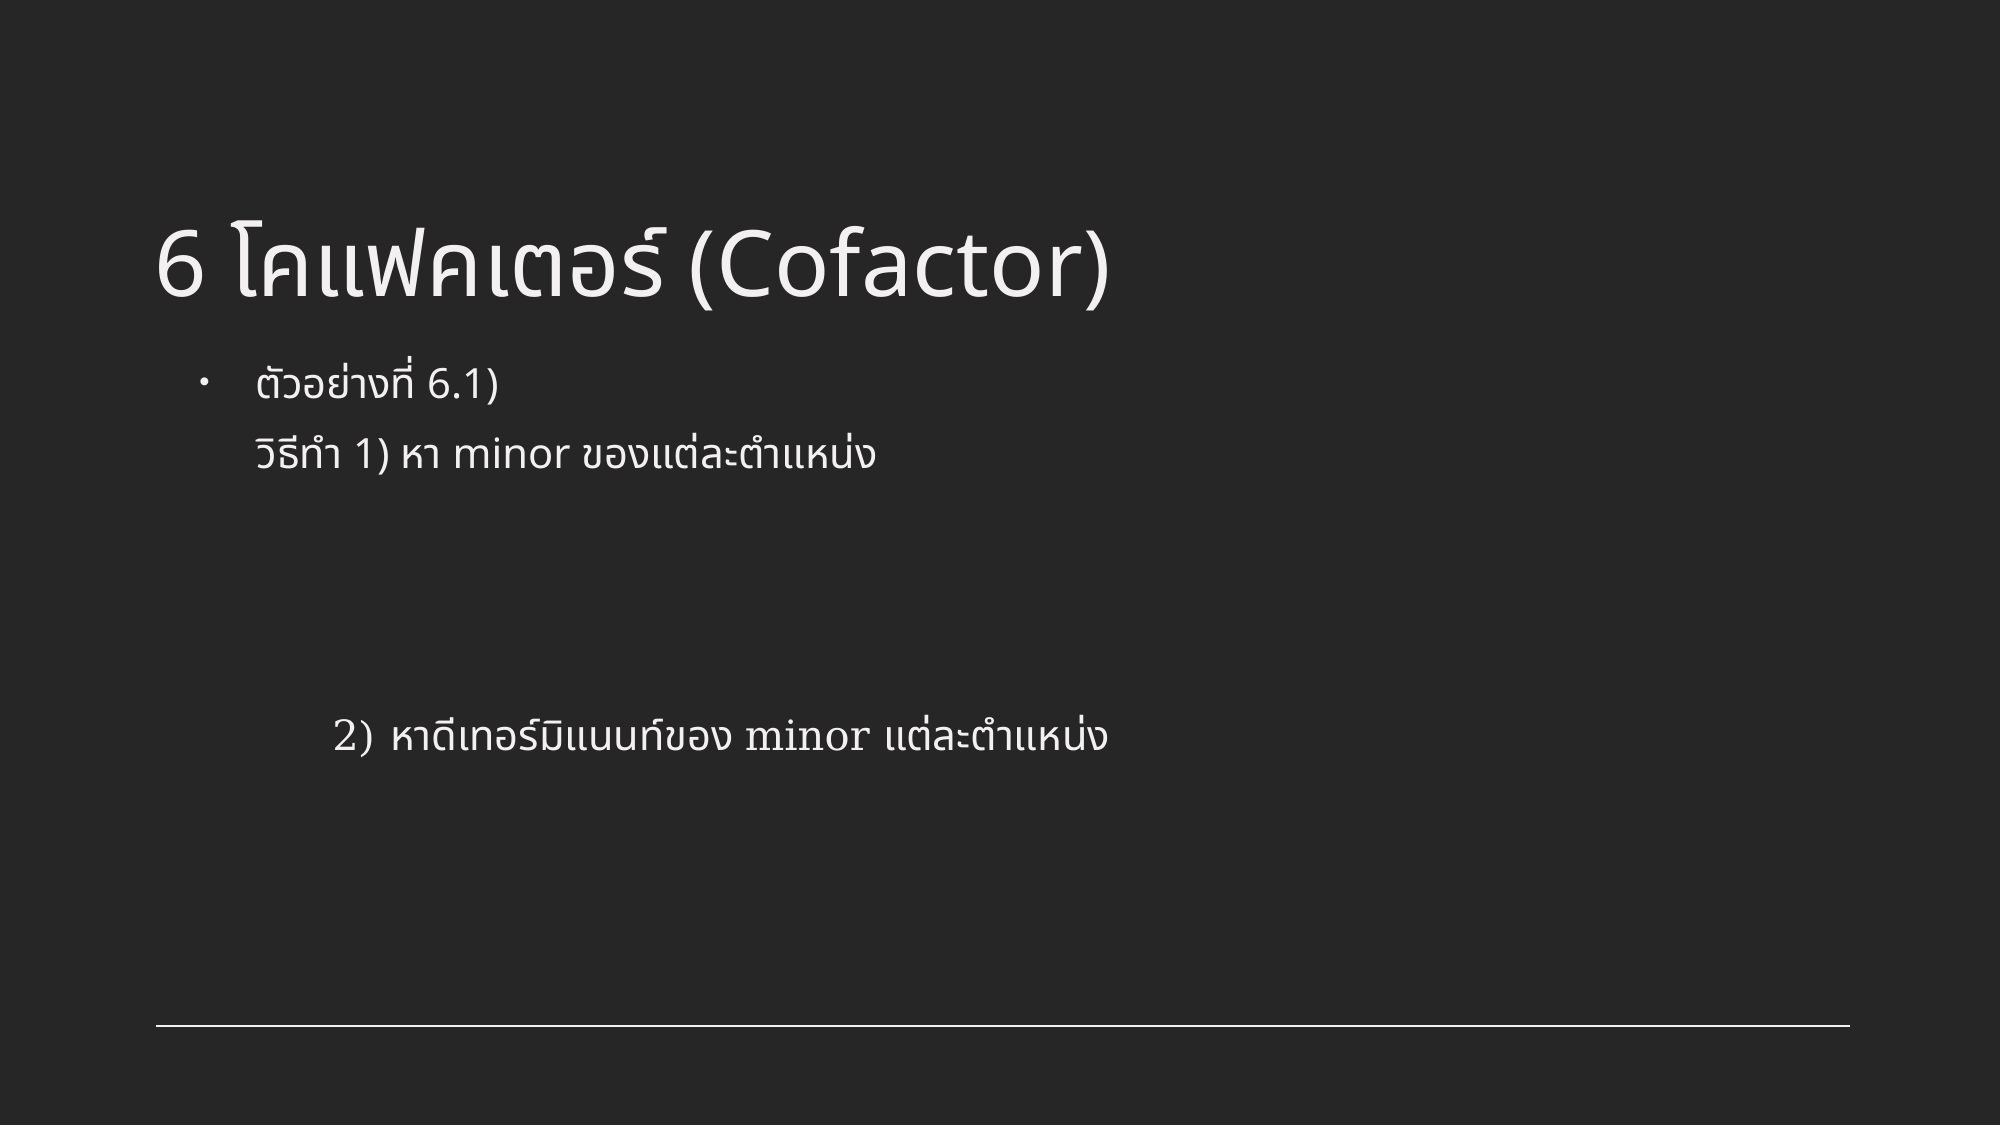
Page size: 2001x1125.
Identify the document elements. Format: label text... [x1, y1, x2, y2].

title 6 โคแฟคเตอร์ (Cofactor) [139, 143, 1850, 322]
